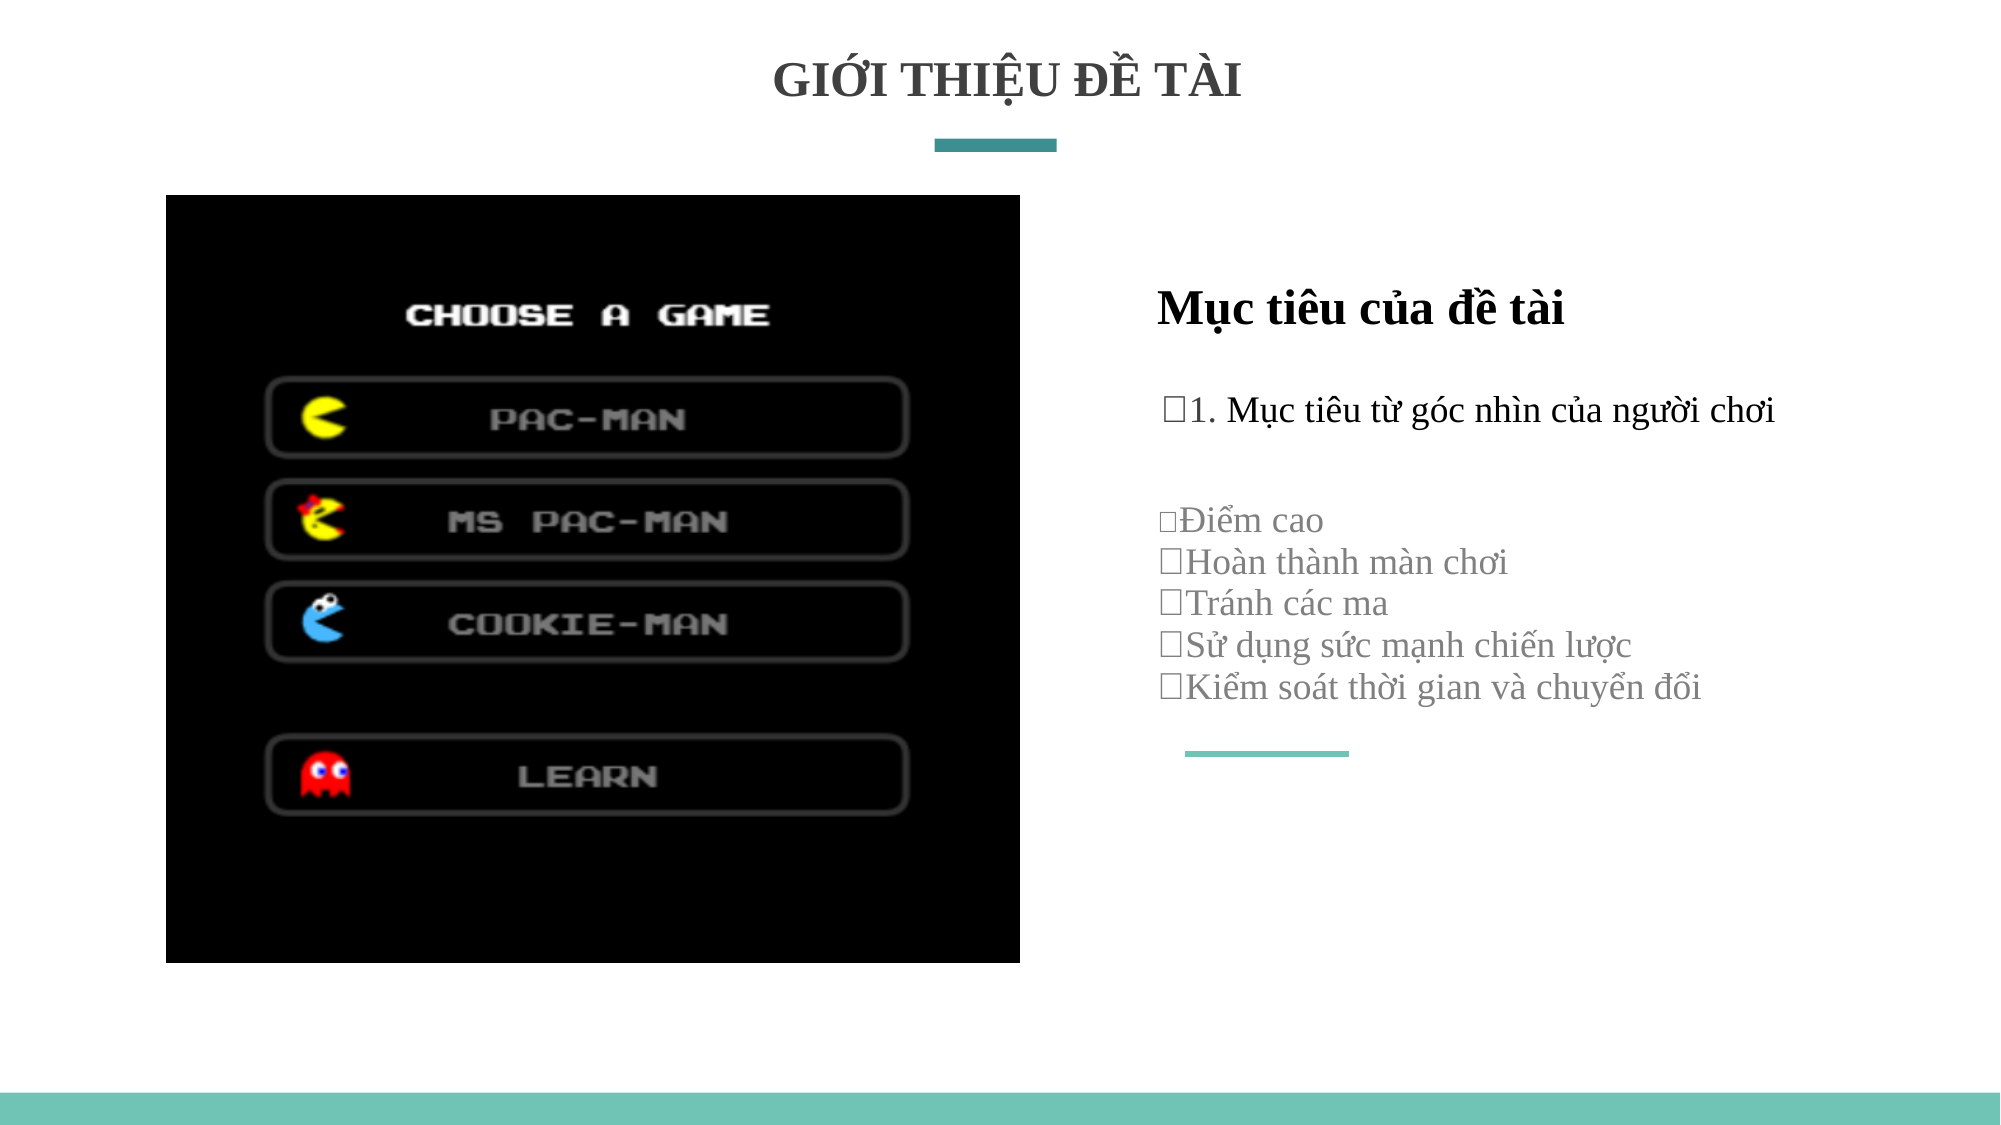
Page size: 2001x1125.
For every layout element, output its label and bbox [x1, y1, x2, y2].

picture [166, 195, 1020, 963]
text_box [0, 39, 2000, 1125]
